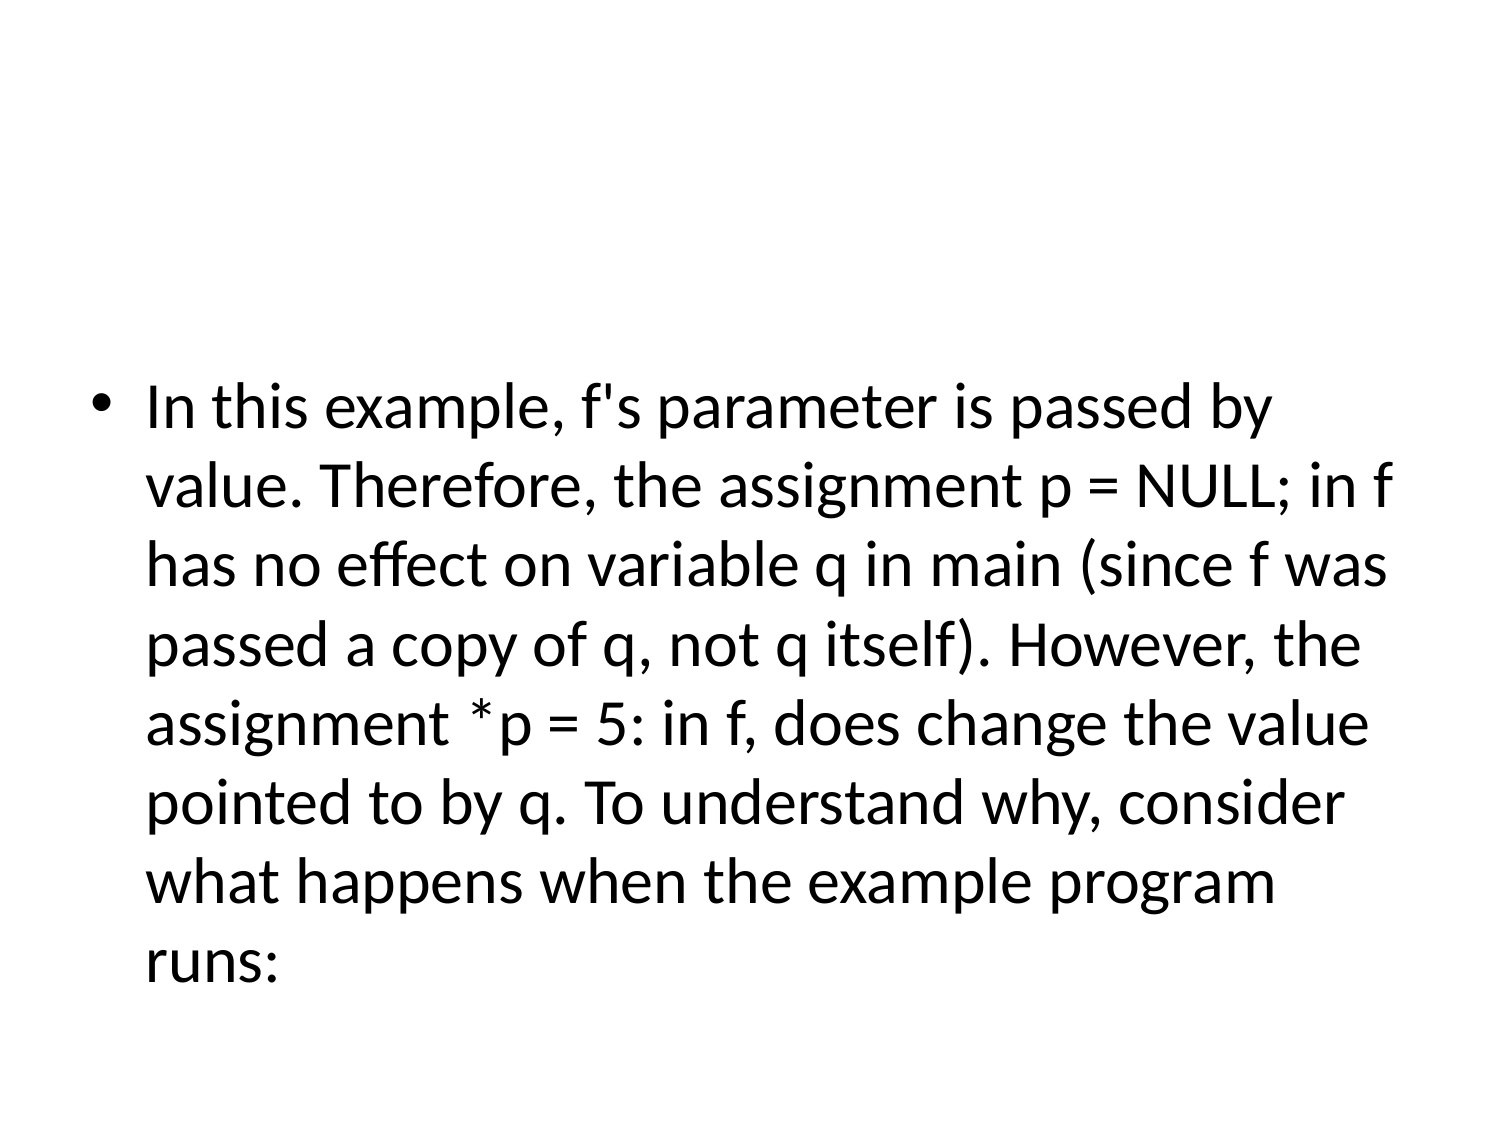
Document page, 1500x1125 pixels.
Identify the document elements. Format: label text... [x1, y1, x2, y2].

list In this example, f's parameter is passed by value. Therefore, the assignment p = NULL; in f has no effect on variable q in main (since f was passed a copy of q, not q itself). However, the assignment *p = 5: in f, does change the value pointed to by q. To understand why, consider what happens when the example program runs: [75, 262, 1425, 1005]
